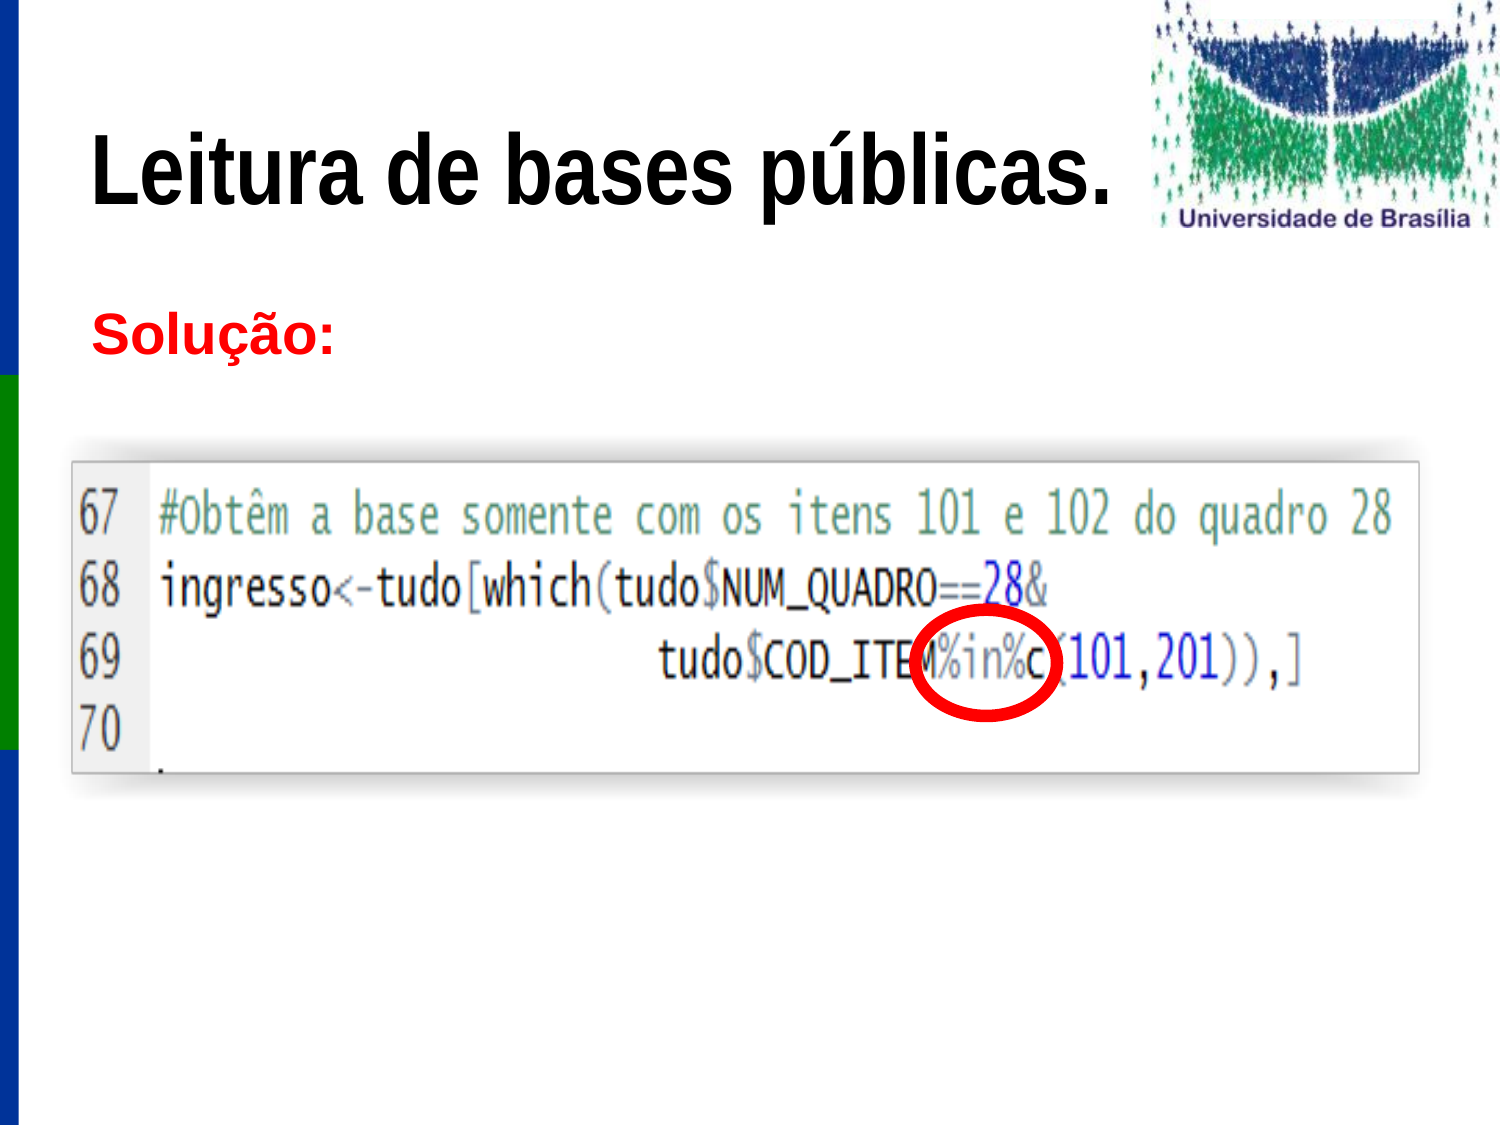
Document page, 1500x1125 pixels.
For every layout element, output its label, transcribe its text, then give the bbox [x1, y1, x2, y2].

title Leitura de bases públicas. [75, 45, 1152, 233]
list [52, 429, 1438, 805]
text_box Solução: [76, 288, 369, 374]
picture [1151, 0, 1500, 228]
